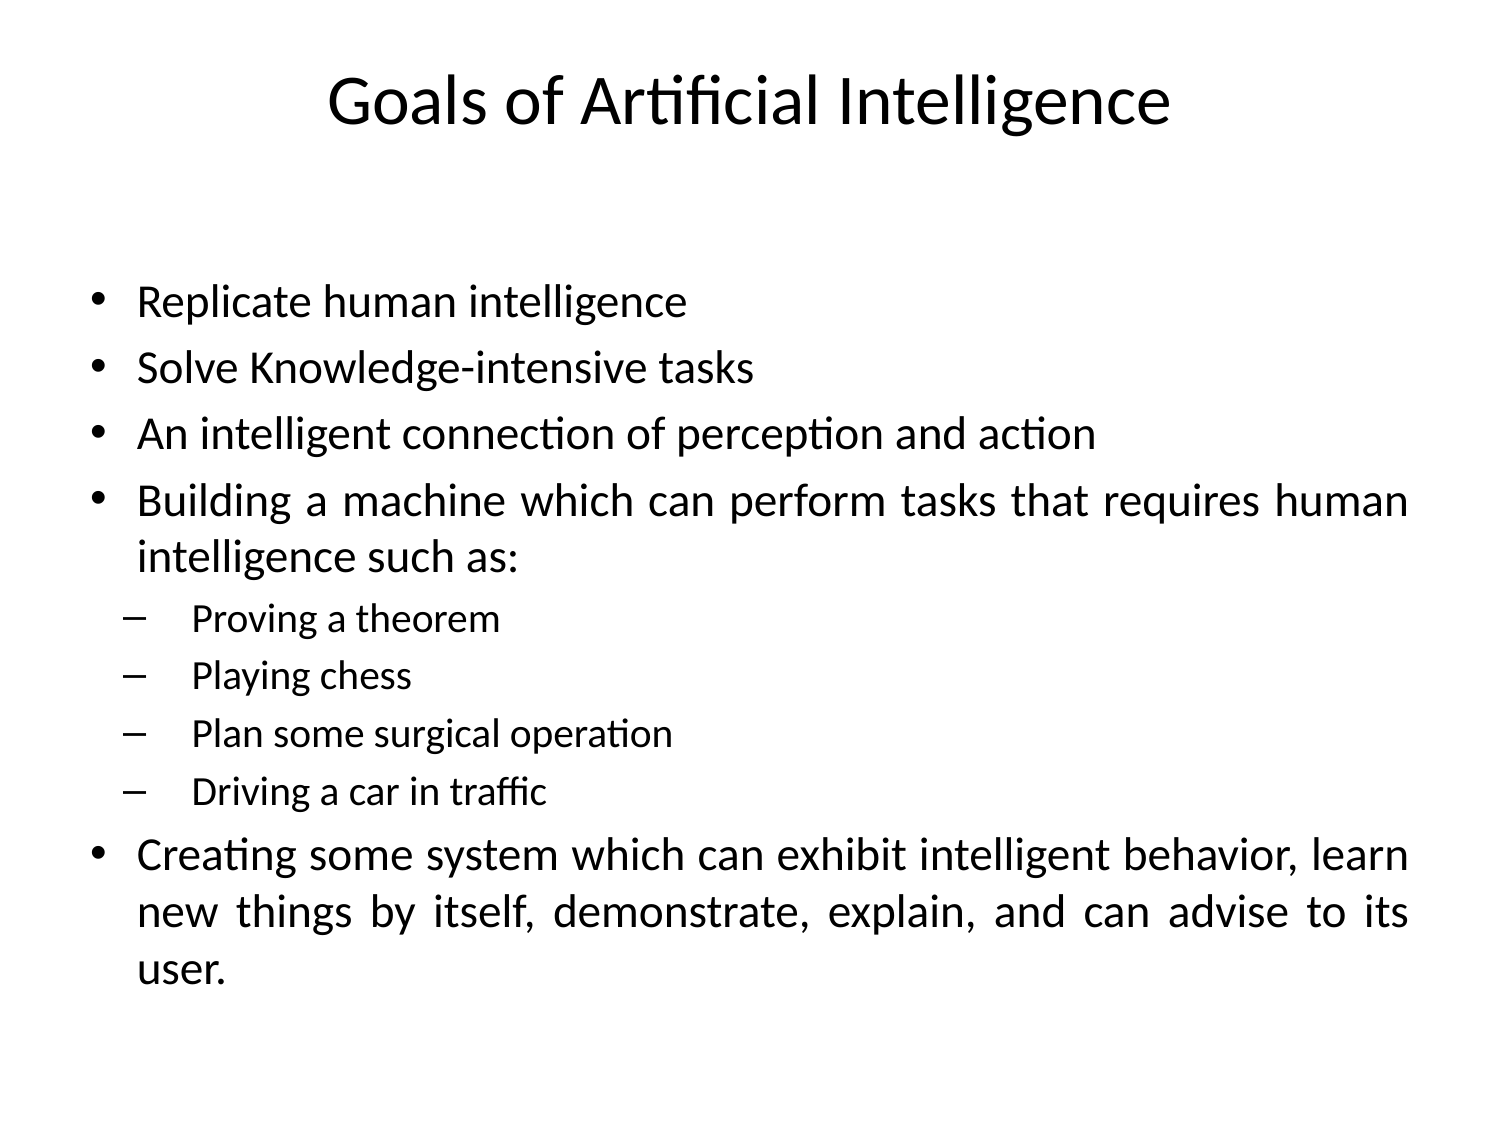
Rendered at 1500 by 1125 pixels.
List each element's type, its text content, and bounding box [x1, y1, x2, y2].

title Goals of Artificial Intelligence [75, 45, 1425, 233]
list Replicate human intelligence Solve Knowledge-intensive tasks An intelligent connection of perception and action Building a machine which can perform tasks that requires human intelligence such as: Proving a theorem Playing chess Plan some surgical operation Driving a car in traffic Creating some system which can exhibit intelligent behavior, learn new things by itself, demonstrate, explain, and can advise to its user. [75, 262, 1425, 1005]
